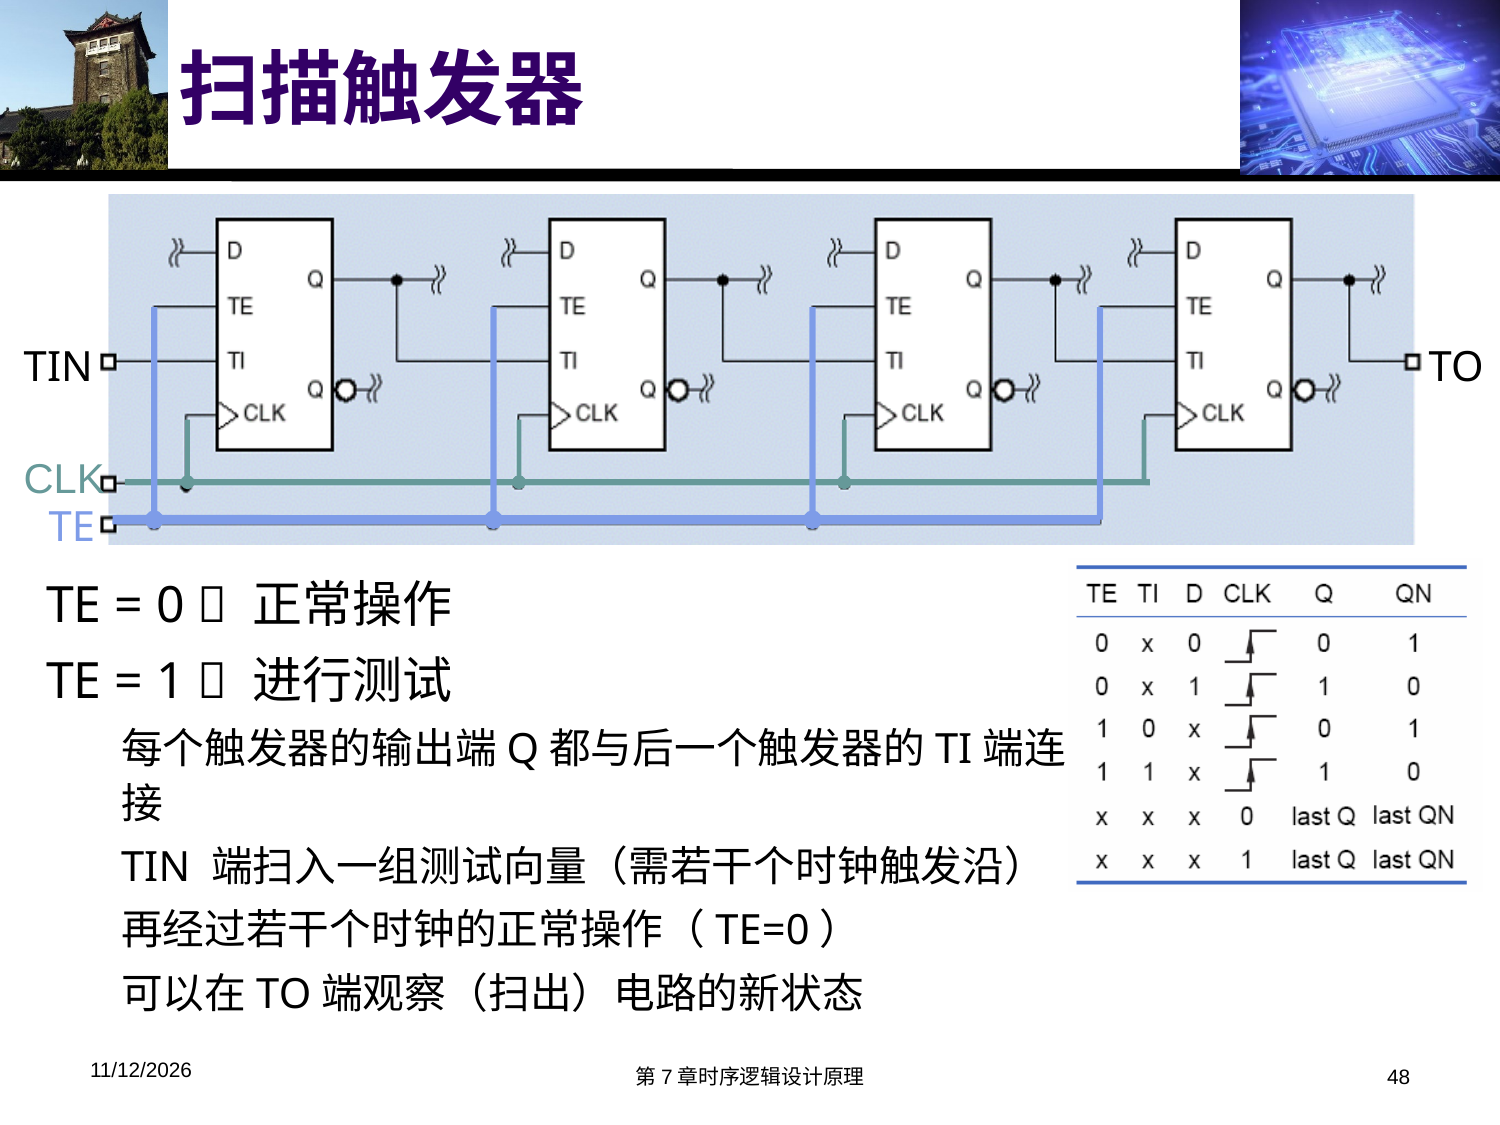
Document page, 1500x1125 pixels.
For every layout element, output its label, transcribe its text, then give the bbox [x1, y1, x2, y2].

text_box CLK [8, 444, 94, 510]
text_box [99, 194, 1426, 545]
text_box 扫描触发器 [163, 30, 1297, 153]
text_box TO [1429, 332, 1499, 397]
text_box TE [33, 492, 110, 557]
picture [1240, 0, 1500, 175]
picture [0, 0, 168, 170]
slide_number 48 [1074, 1055, 1426, 1101]
picture [1068, 558, 1483, 892]
text_box TE = 0  正常操作 TE = 1  进行测试 每个触发器的输出端Q都与后一个触发器的TI端连接 TIN 端扫入一组测试向量（需若干个时钟触发沿） 再经过若干个时钟的正常操作（TE=0） 可以在TO端观察（扫出）电路的新状态 [31, 558, 1083, 1059]
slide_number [74, 1048, 426, 1101]
text_box TIN [9, 332, 94, 397]
footer 第7章时序逻辑设计原理 [512, 1055, 988, 1101]
